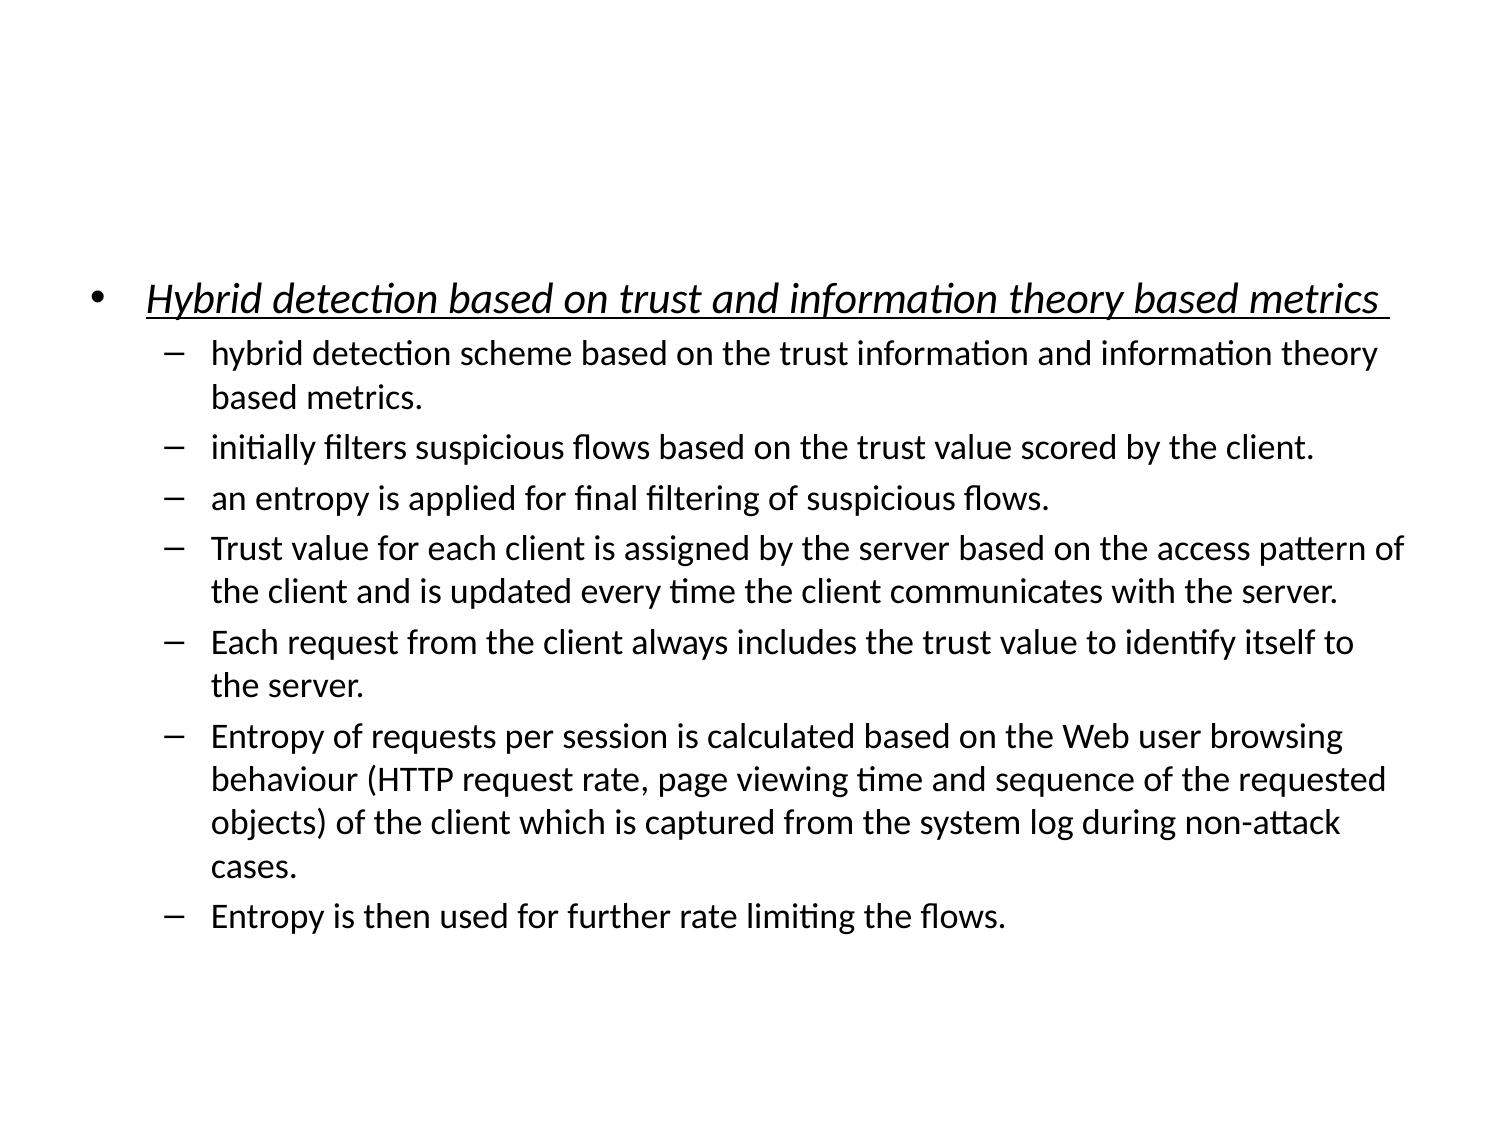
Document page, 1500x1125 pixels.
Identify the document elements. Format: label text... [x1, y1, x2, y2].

list Hybrid detection based on trust and information theory based metrics hybrid detection scheme based on the trust information and information theory based metrics. initially filters suspicious flows based on the trust value scored by the client. an entropy is applied for final filtering of suspicious flows. Trust value for each client is assigned by the server based on the access pattern of the client and is updated every time the client communicates with the server. Each request from the client always includes the trust value to identify itself to the server. Entropy of requests per session is calculated based on the Web user browsing behaviour (HTTP request rate, page viewing time and sequence of the requested objects) of the client which is captured from the system log during non-attack cases. Entropy is then used for further rate limiting the flows. [75, 262, 1425, 1005]
